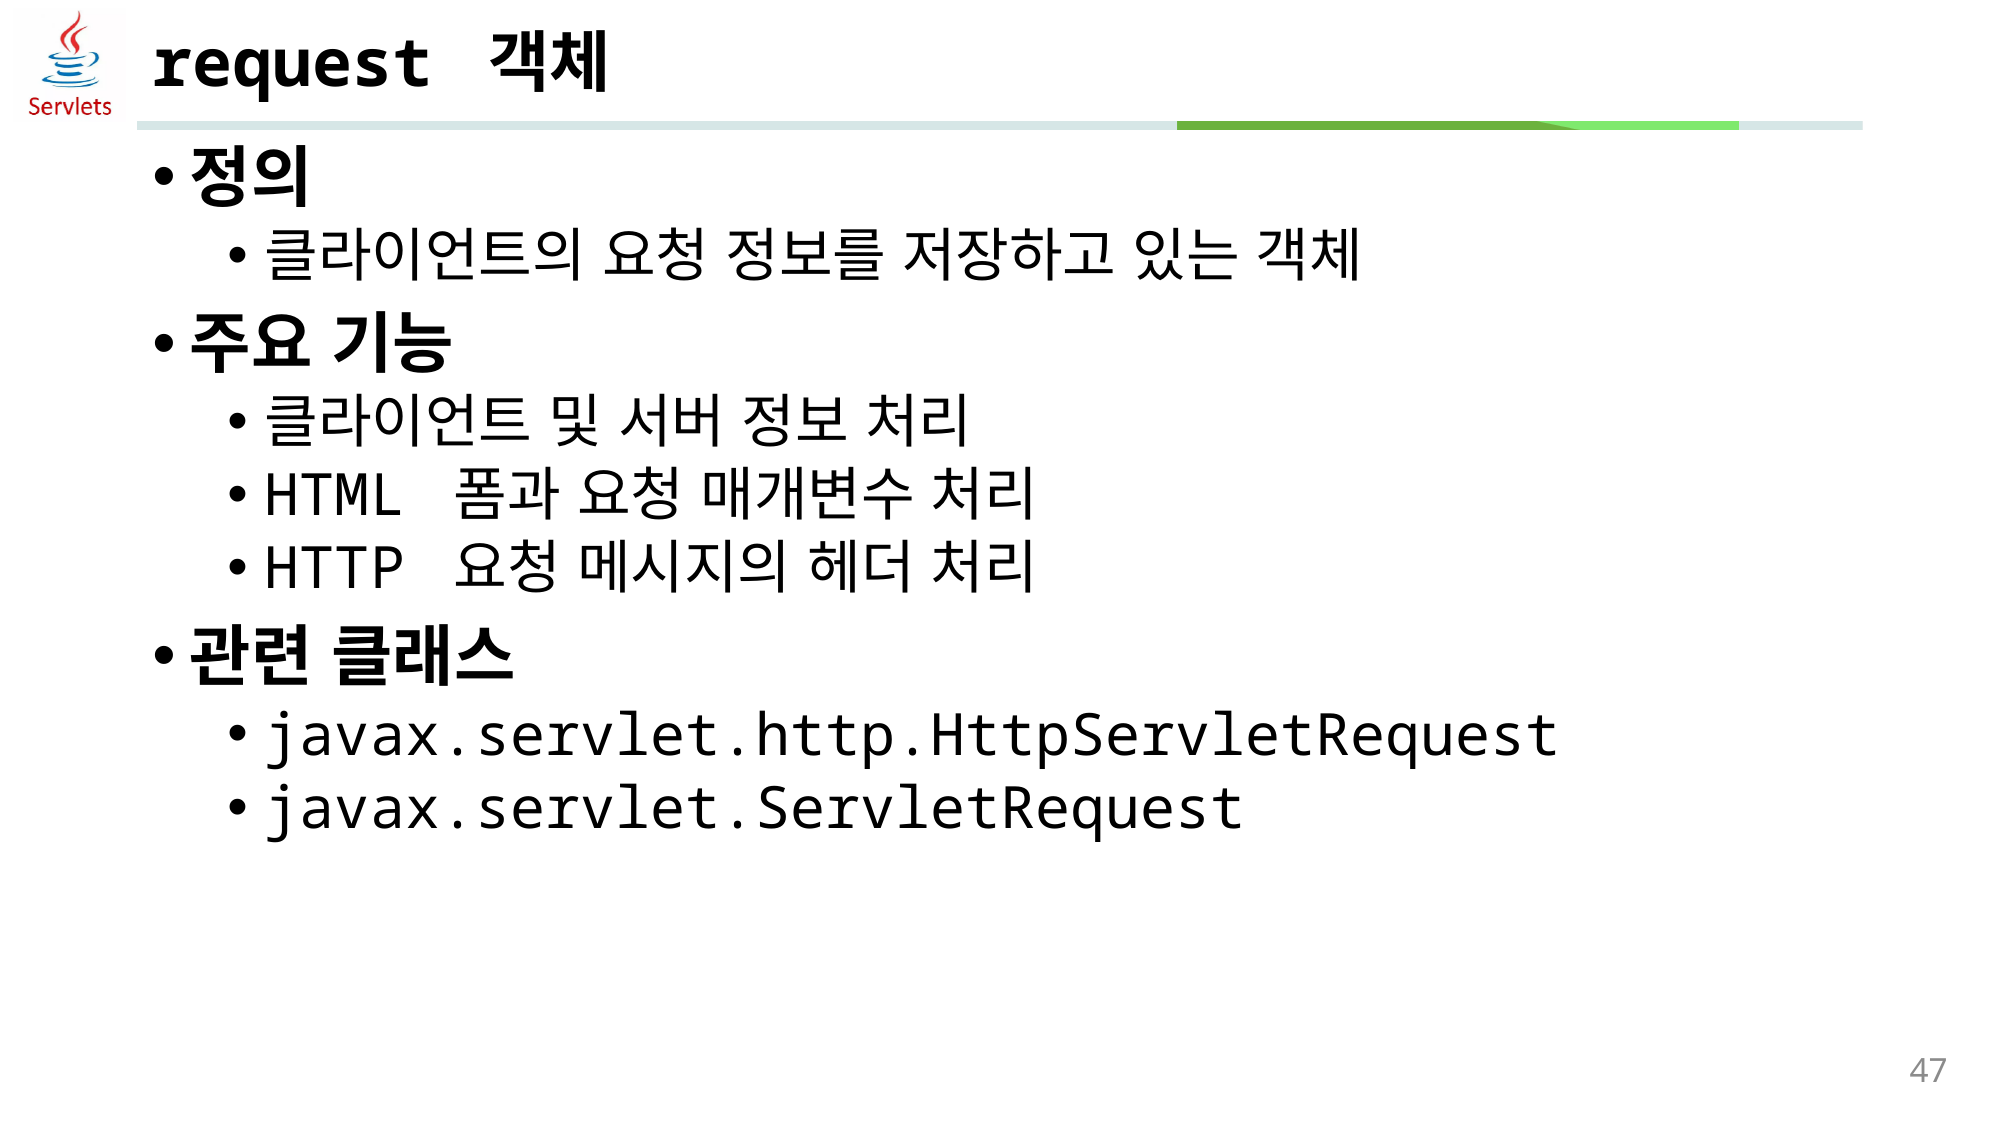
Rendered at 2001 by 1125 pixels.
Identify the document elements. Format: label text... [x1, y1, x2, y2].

title request 객체 [137, 8, 1863, 122]
picture [137, 122, 1863, 130]
list 정의 클라이언트의 요청 정보를 저장하고 있는 객체 주요 기능 클라이언트 및 서버 정보 처리 HTML 폼과 요청 매개변수 처리 HTTP 요청 메시지의 헤더 처리 관련 클래스 javax.servlet.http.HttpServletRequest javax.servlet.ServletRequest [137, 136, 1863, 1014]
slide_number 47 [1877, 1041, 1963, 1102]
picture [13, 8, 126, 122]
